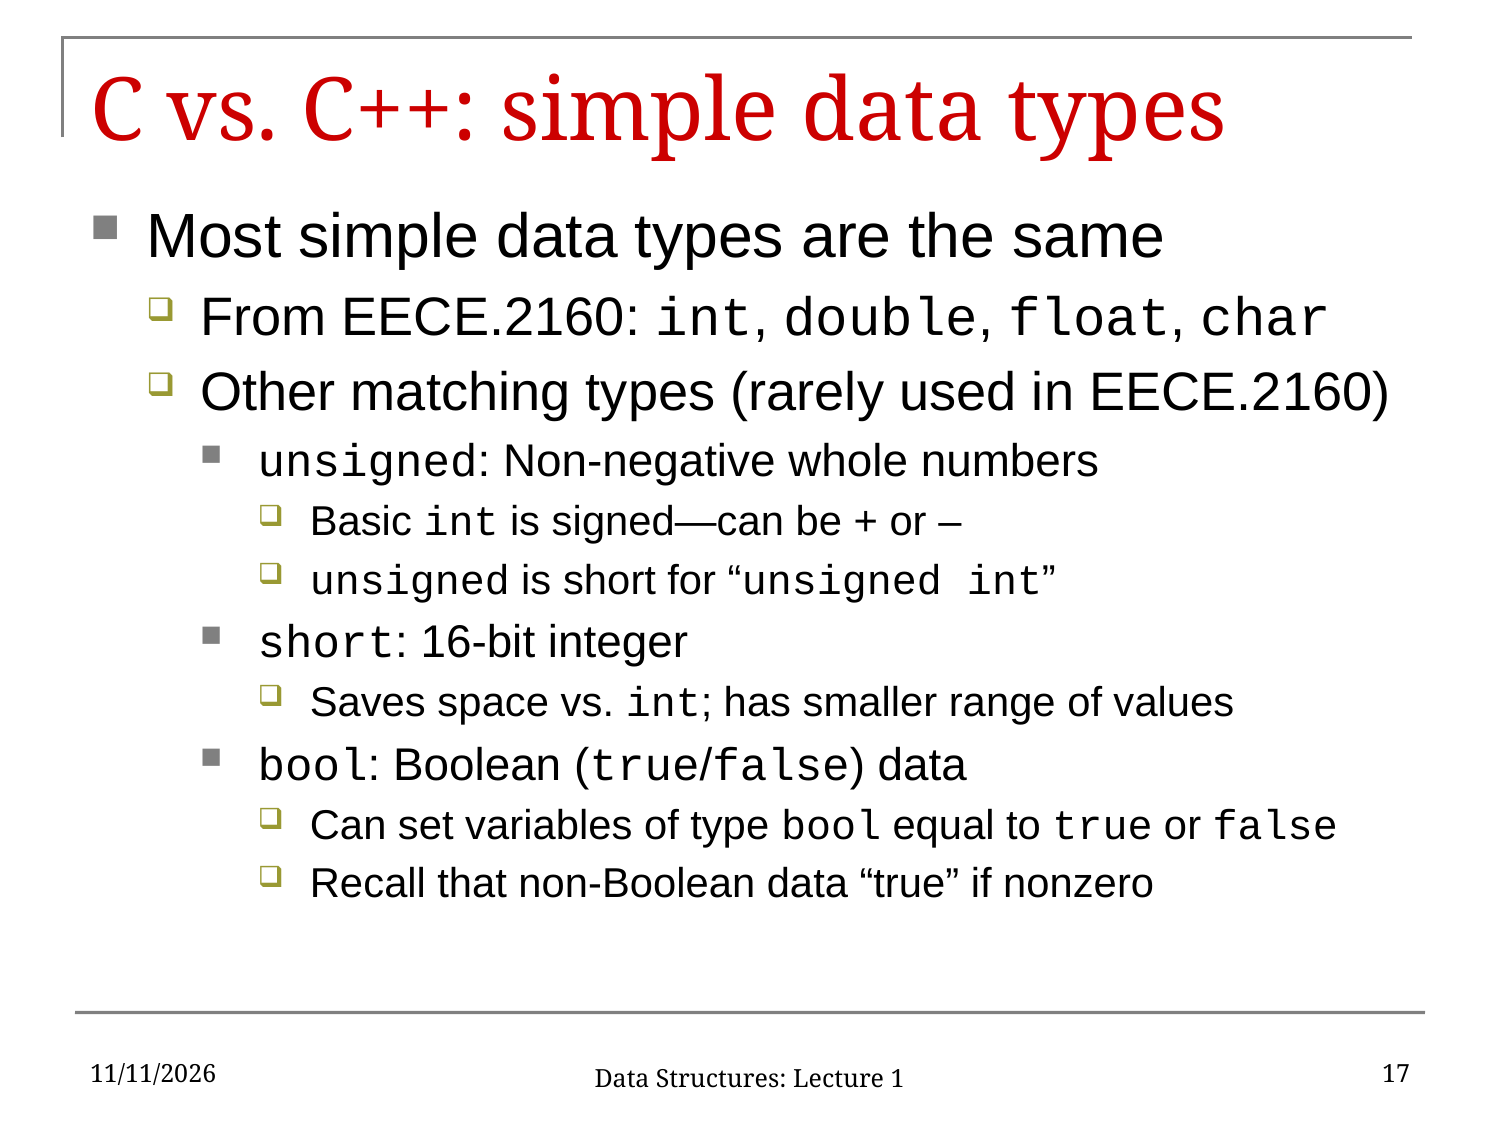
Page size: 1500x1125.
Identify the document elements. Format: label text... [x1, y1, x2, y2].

footer Data Structures: Lecture 1 [512, 1024, 988, 1101]
list Most simple data types are the same From EECE.2160: int, double, float, char Other matching types (rarely used in EECE.2160) unsigned: Non-negative whole numbers Basic int is signed—can be + or – unsigned is short for “unsigned int” short: 16-bit integer Saves space vs. int; has smaller range of values bool: Boolean (true/false) data Can set variables of type bool equal to true or false Recall that non-Boolean data “true” if nonzero [75, 187, 1425, 1006]
slide_number 17 [1074, 1023, 1426, 1100]
title C vs. C++: simple data types [75, 45, 1425, 163]
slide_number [74, 1023, 426, 1100]
